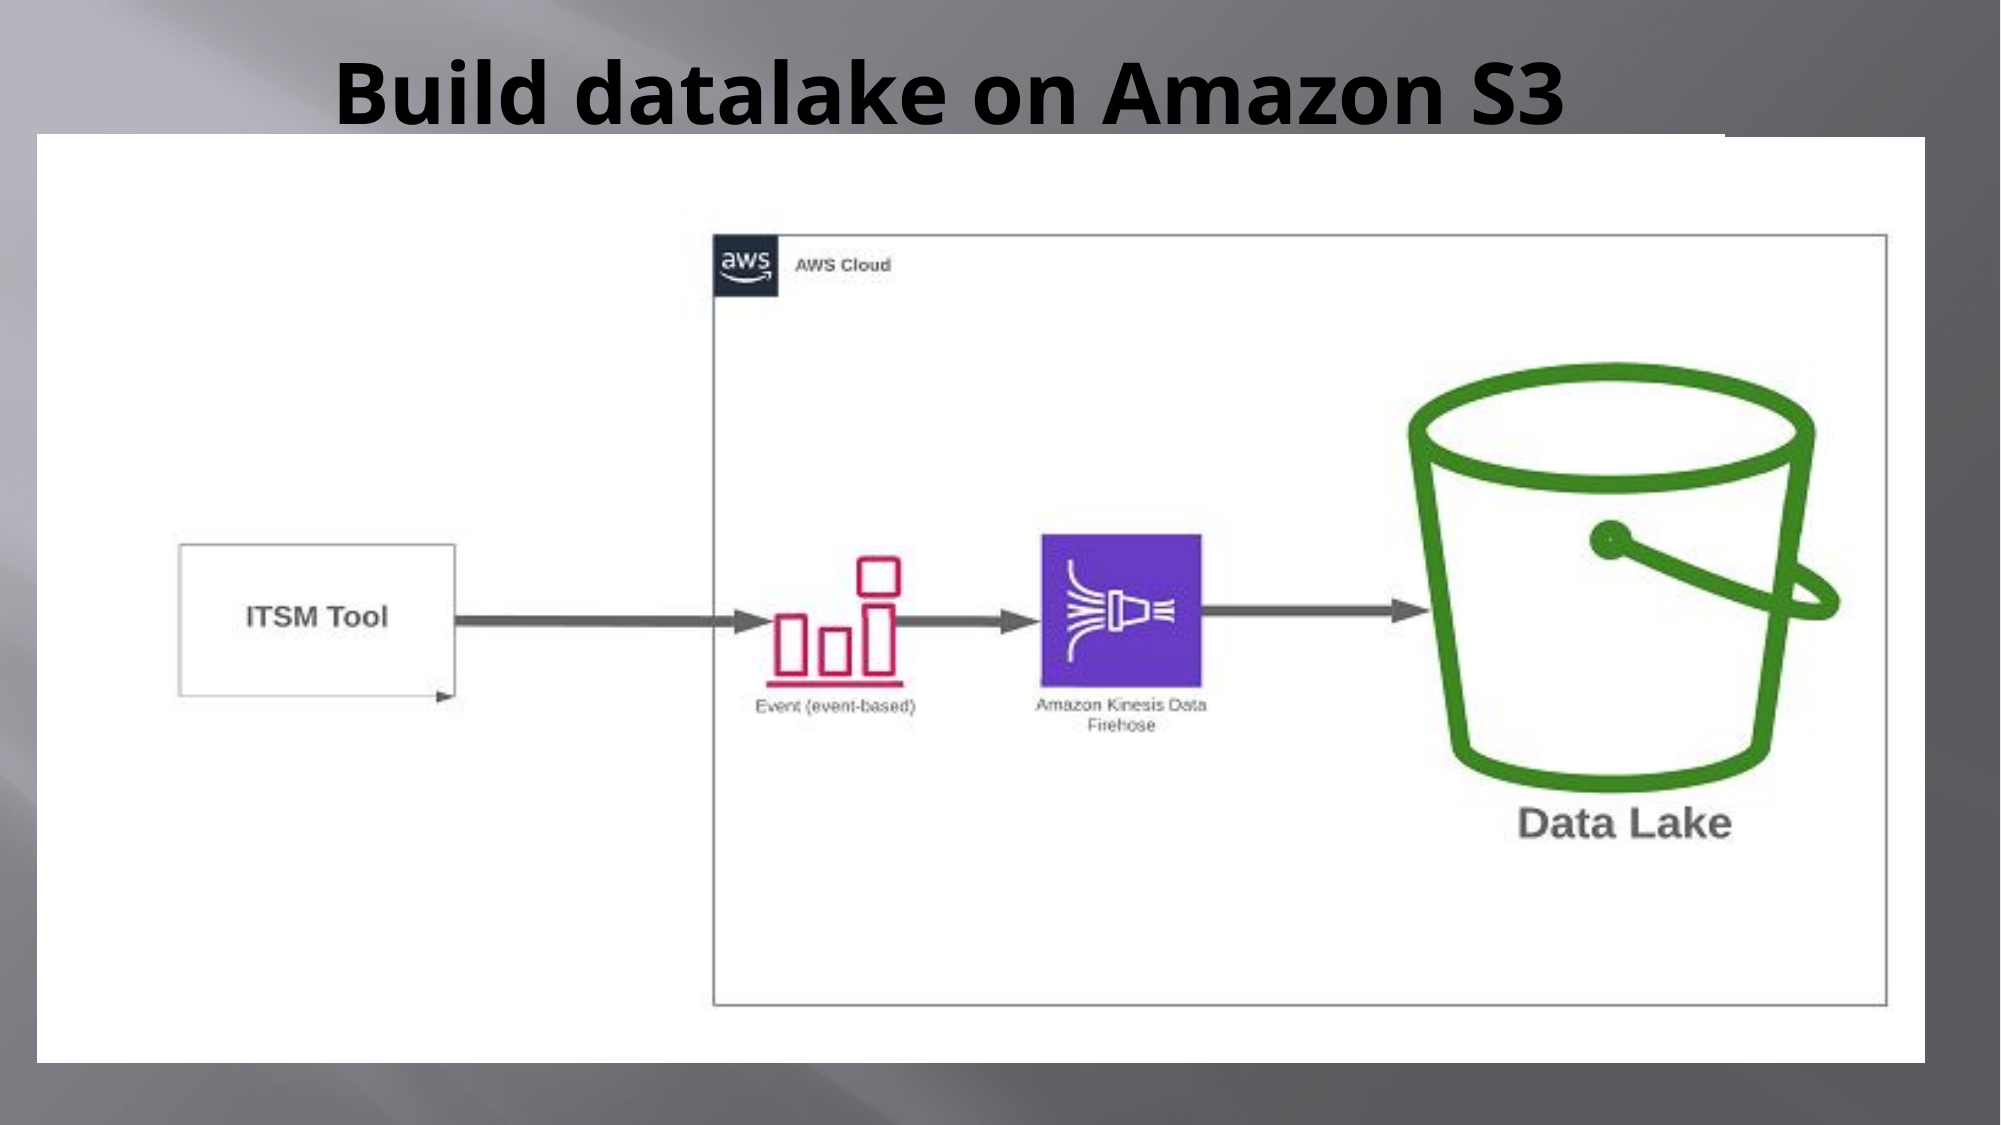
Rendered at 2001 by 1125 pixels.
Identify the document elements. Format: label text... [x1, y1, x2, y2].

picture [37, 134, 1926, 1063]
title Build datalake on Amazon S3 [37, 0, 1863, 137]
